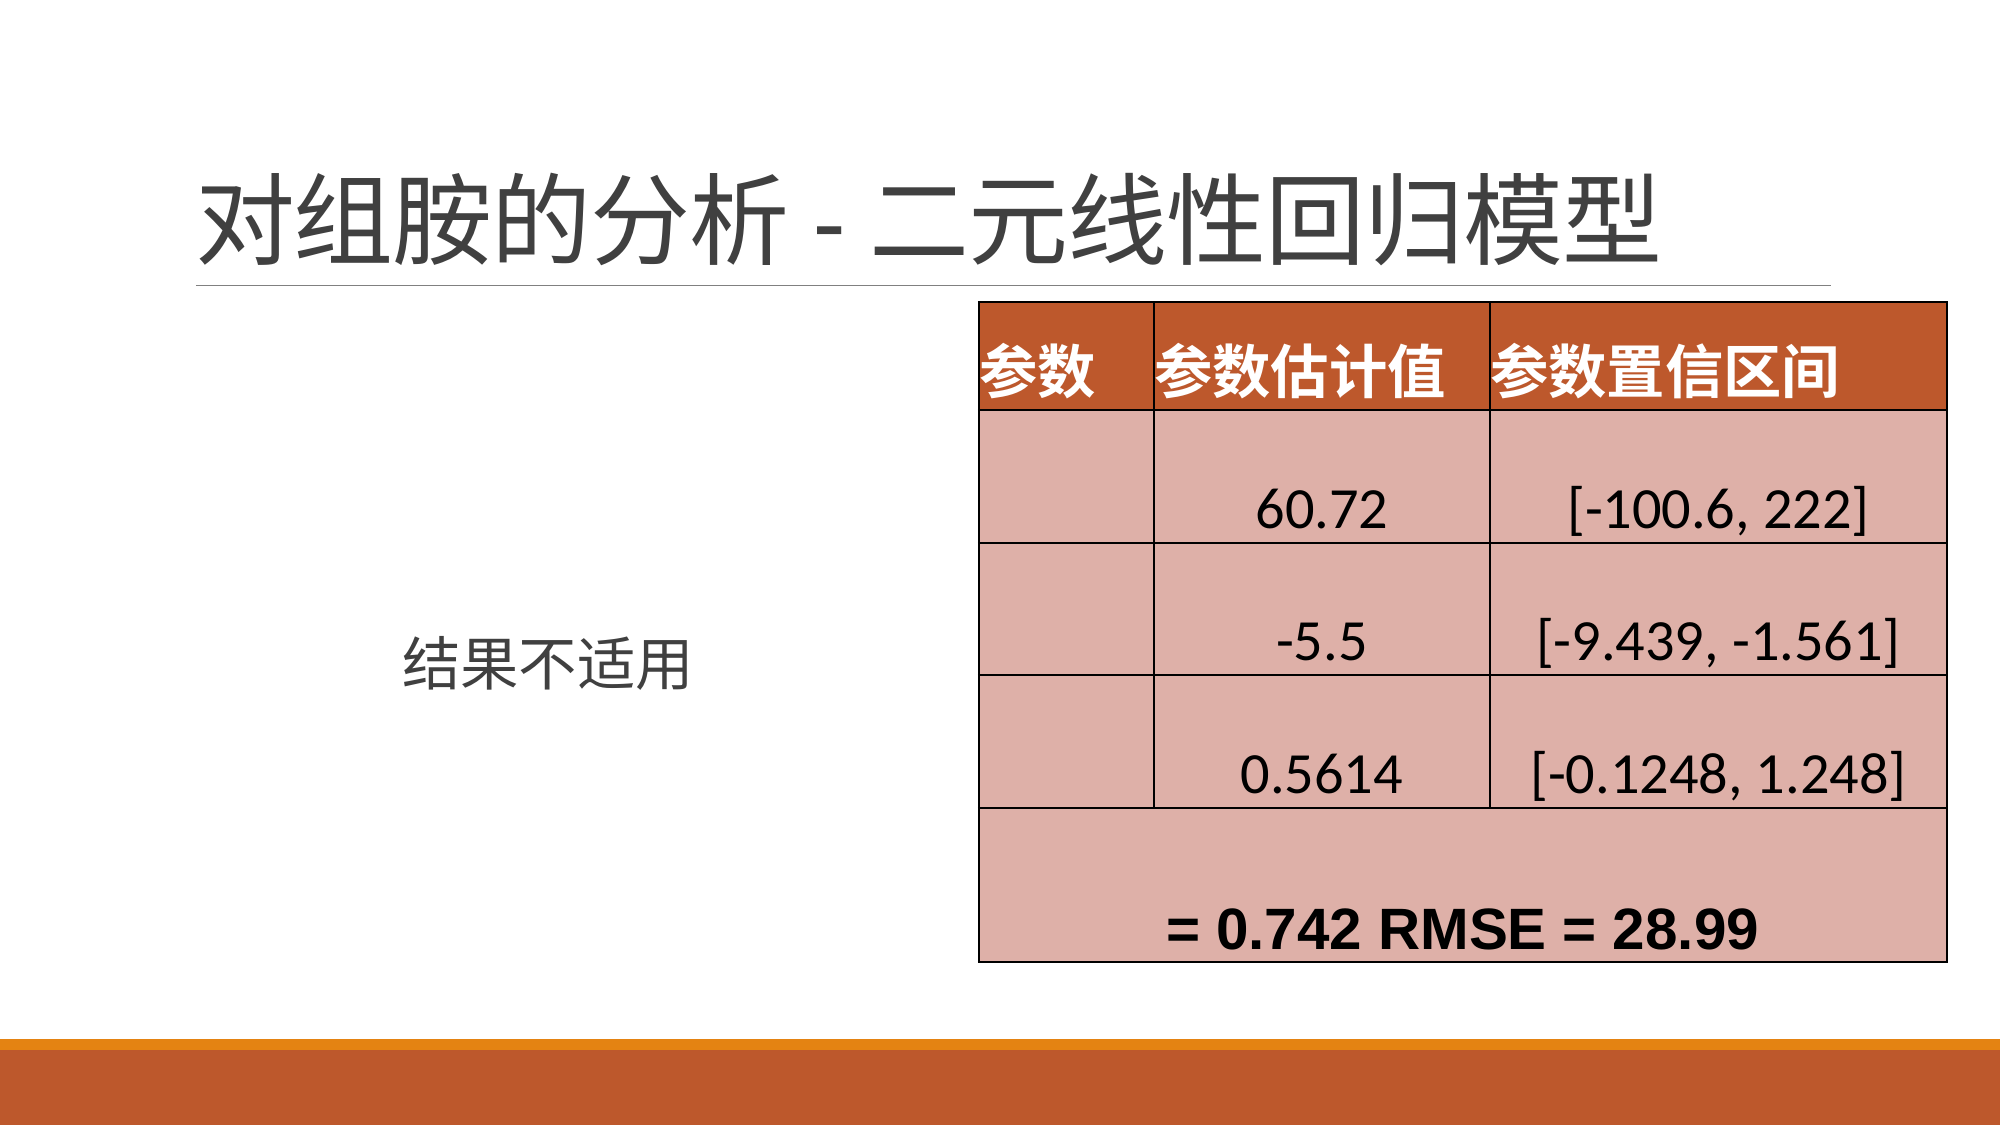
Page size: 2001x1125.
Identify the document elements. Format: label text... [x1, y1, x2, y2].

title 对组胺的分析-二元线性回归模型 [180, 47, 1830, 285]
